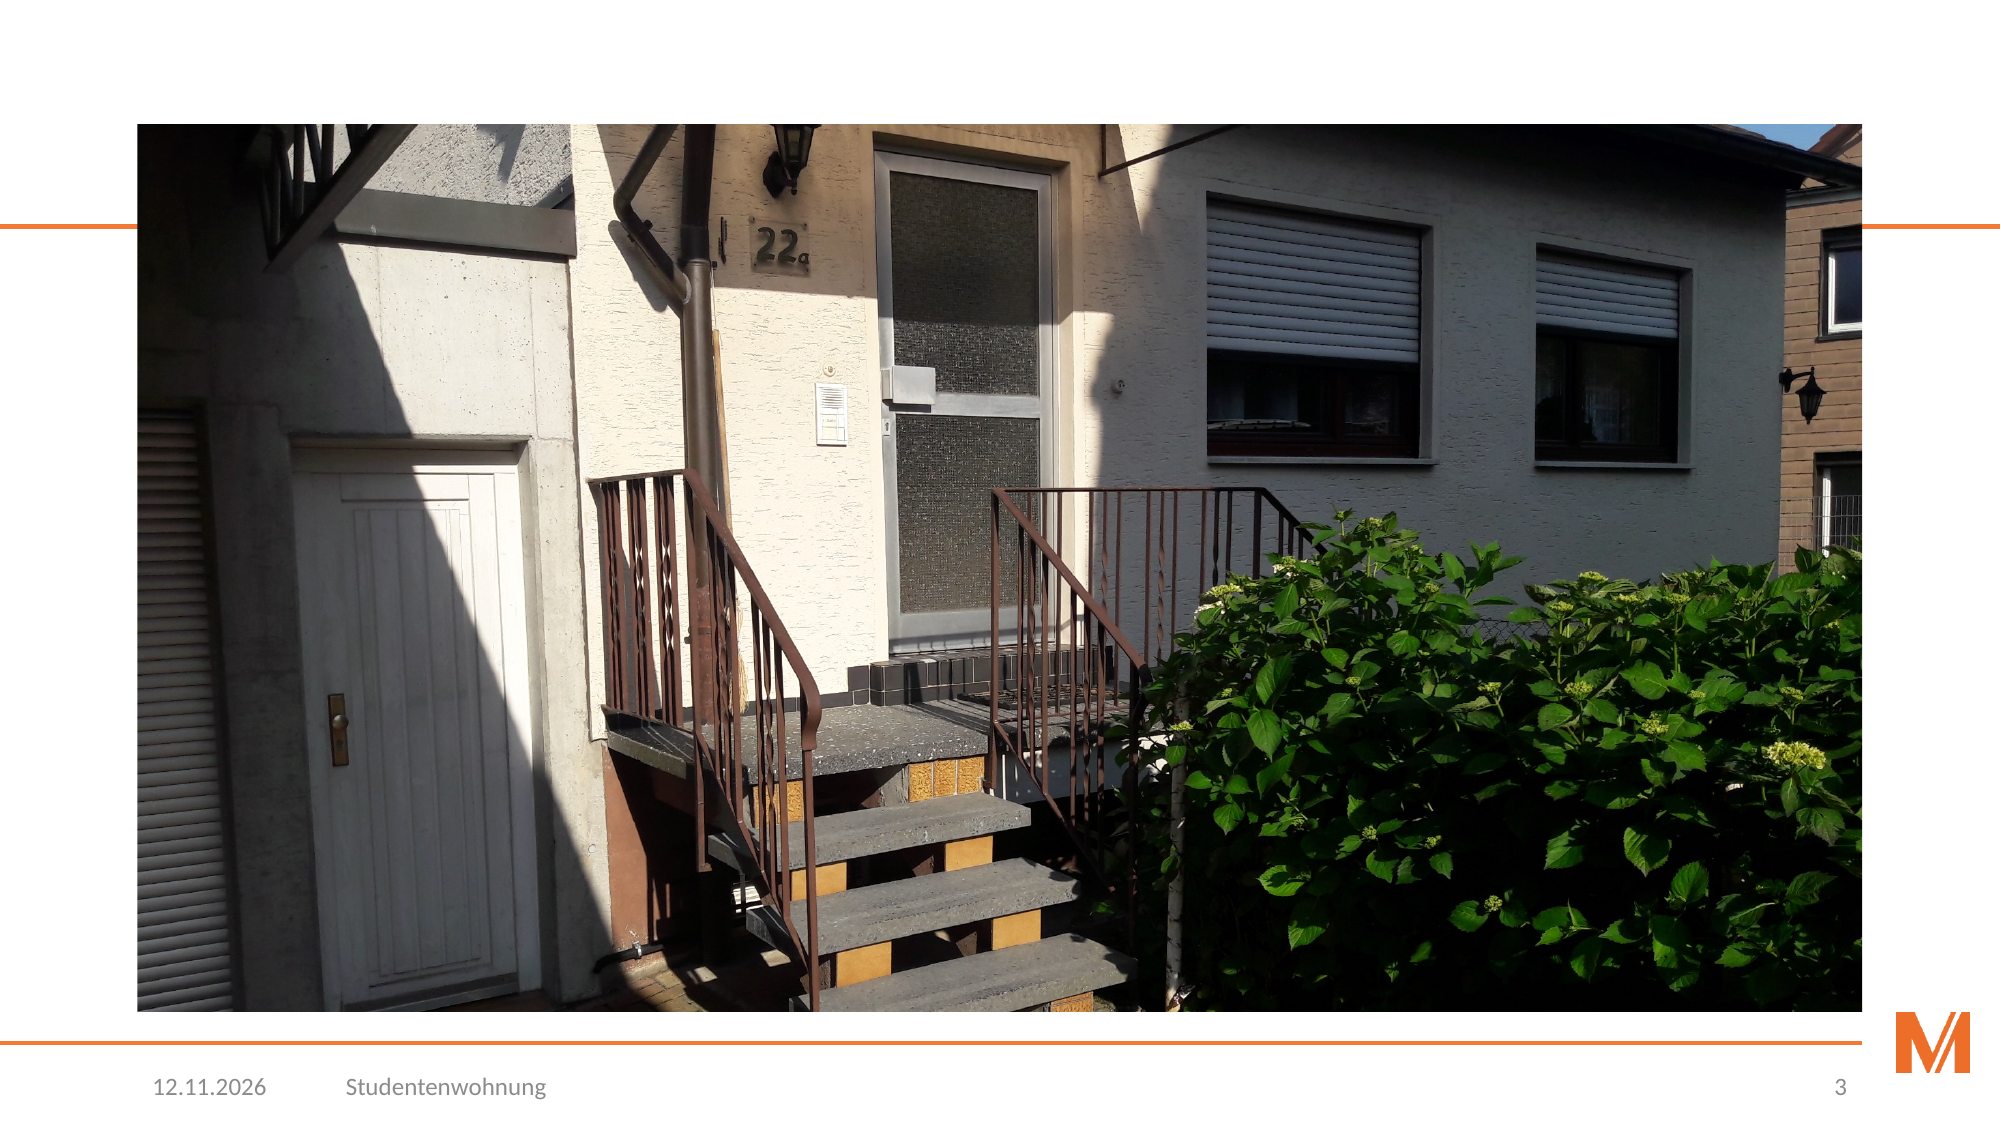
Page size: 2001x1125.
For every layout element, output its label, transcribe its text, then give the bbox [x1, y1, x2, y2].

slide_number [137, 1055, 313, 1116]
footer Studentenwohnung [330, 1055, 1721, 1116]
picture [1896, 1012, 1970, 1073]
picture [137, 124, 1863, 1012]
slide_number 3 [1743, 1055, 1863, 1116]
